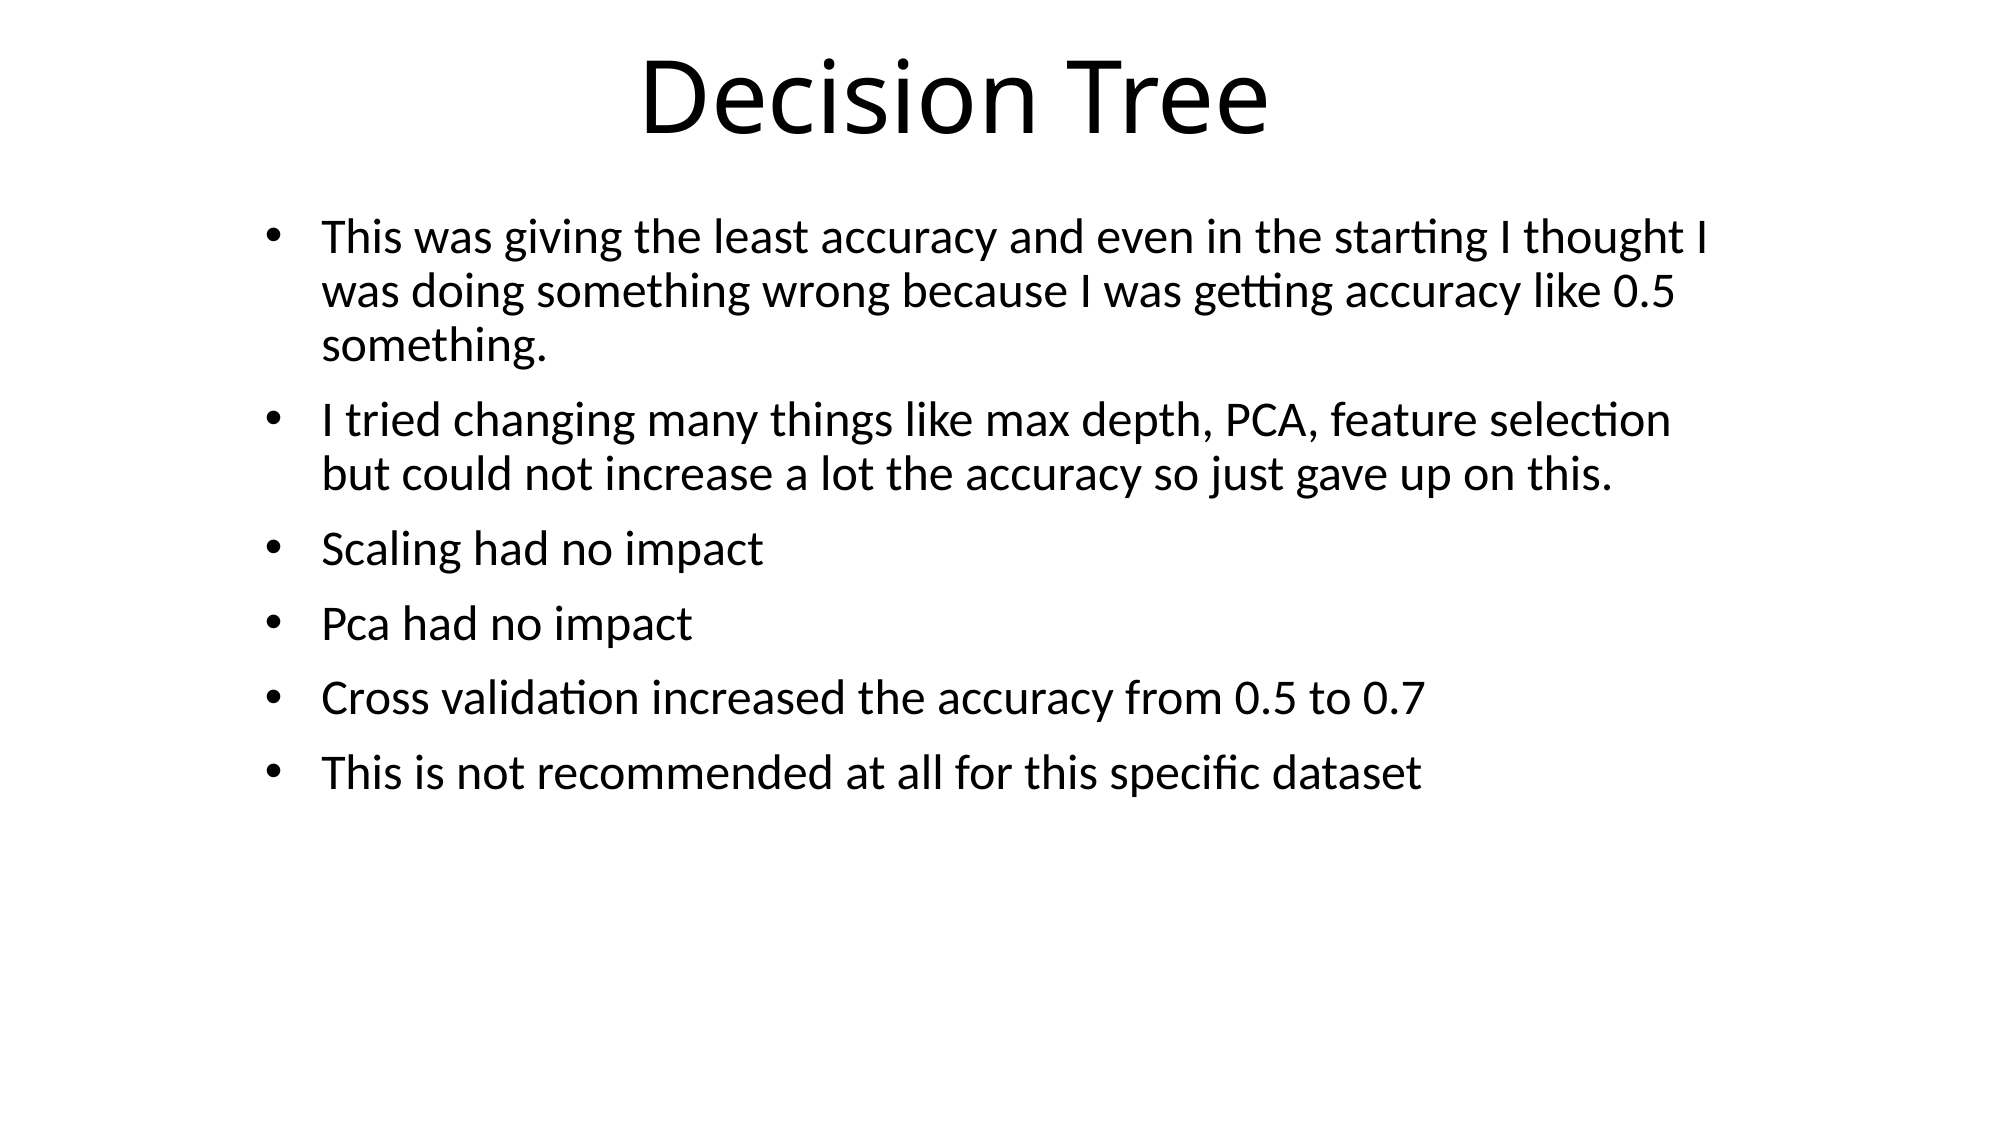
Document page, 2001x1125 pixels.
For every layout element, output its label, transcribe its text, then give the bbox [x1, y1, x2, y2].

subtitle This was giving the least accuracy and even in the starting I thought I was doing something wrong because I was getting accuracy like 0.5 something. I tried changing many things like max depth, PCA, feature selection but could not increase a lot the accuracy so just gave up on this. Scaling had no impact Pca had no impact Cross validation increased the accuracy from 0.5 to 0.7 This is not recommended at all for this specific dataset [249, 203, 1750, 811]
title Decision Tree [204, 37, 1705, 163]
